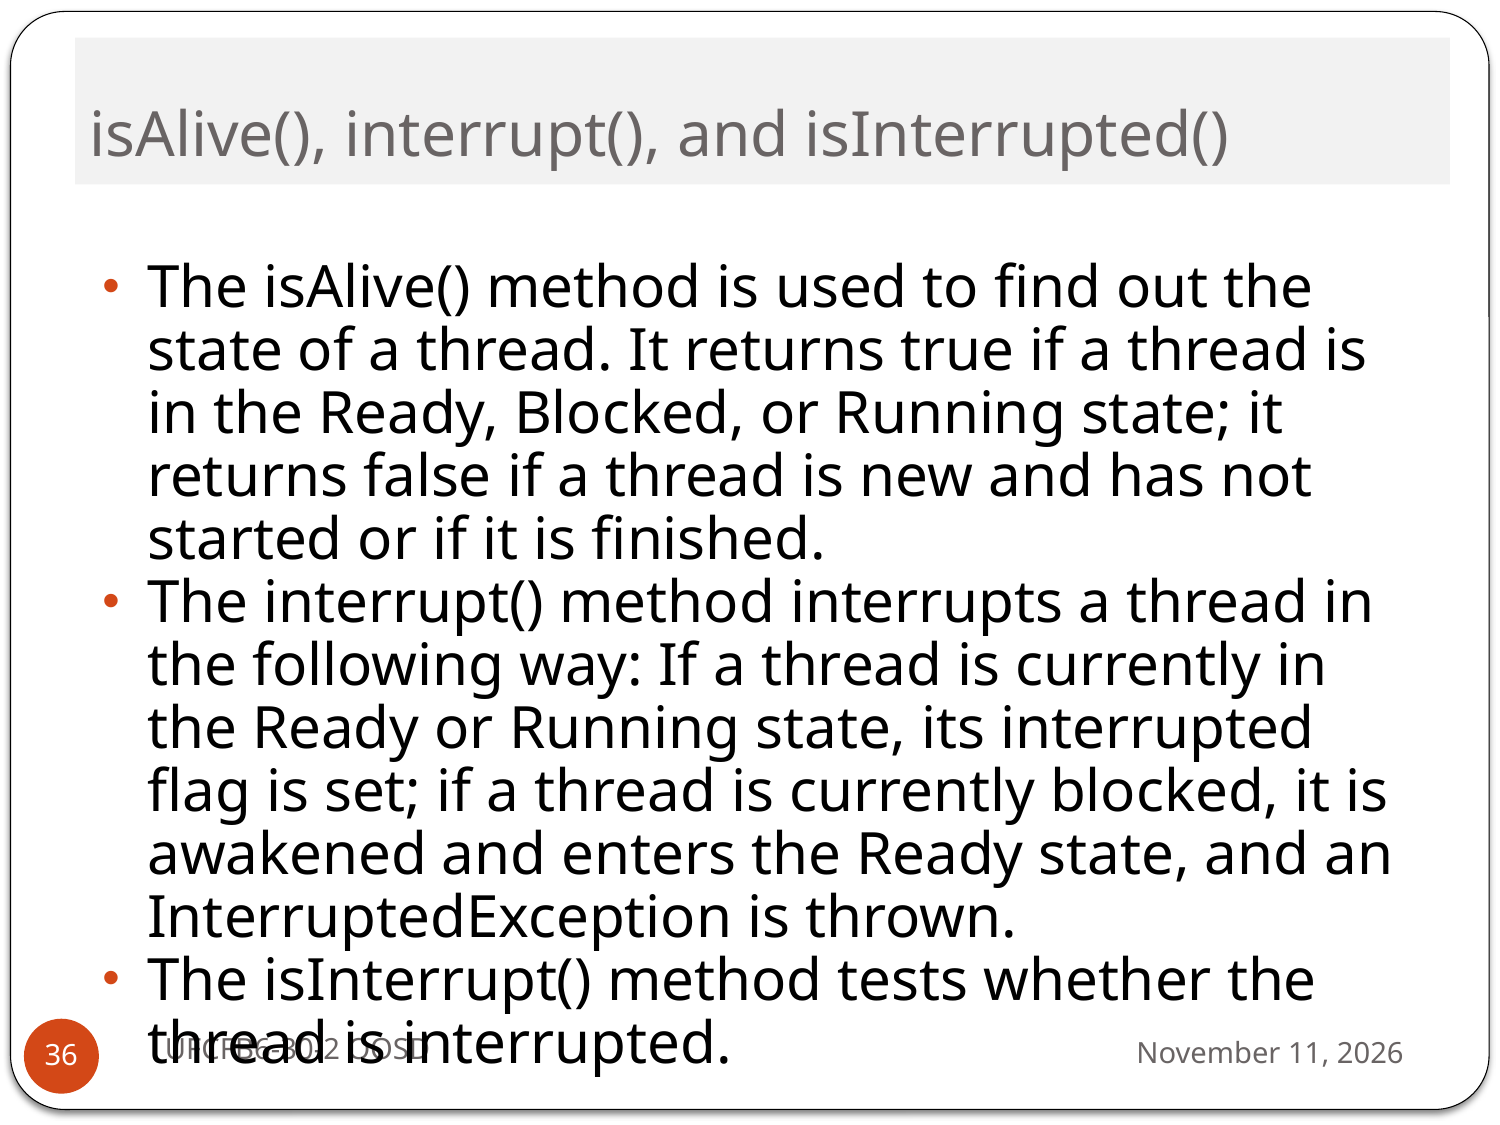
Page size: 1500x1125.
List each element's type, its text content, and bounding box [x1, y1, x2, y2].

title isAlive(), interrupt(), and isInterrupted() [75, 37, 1450, 185]
footer UFCFB6-30-2 OOSD [150, 1012, 800, 1088]
list The isAlive() method is used to find out the state of a thread. It returns true if a thread is in the Ready, Blocked, or Running state; it returns false if a thread is new and has not started or if it is finished. The interrupt() method interrupts a thread in the following way: If a thread is currently in the Ready or Running state, its interrupted flag is set; if a thread is currently blocked, it is awakened and enters the Ready state, and an InterruptedException is thrown. The isInterrupt() method tests whether the thread is interrupted. [87, 249, 1438, 1050]
slide_number 36 [23, 1018, 99, 1094]
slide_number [1012, 1015, 1419, 1094]
